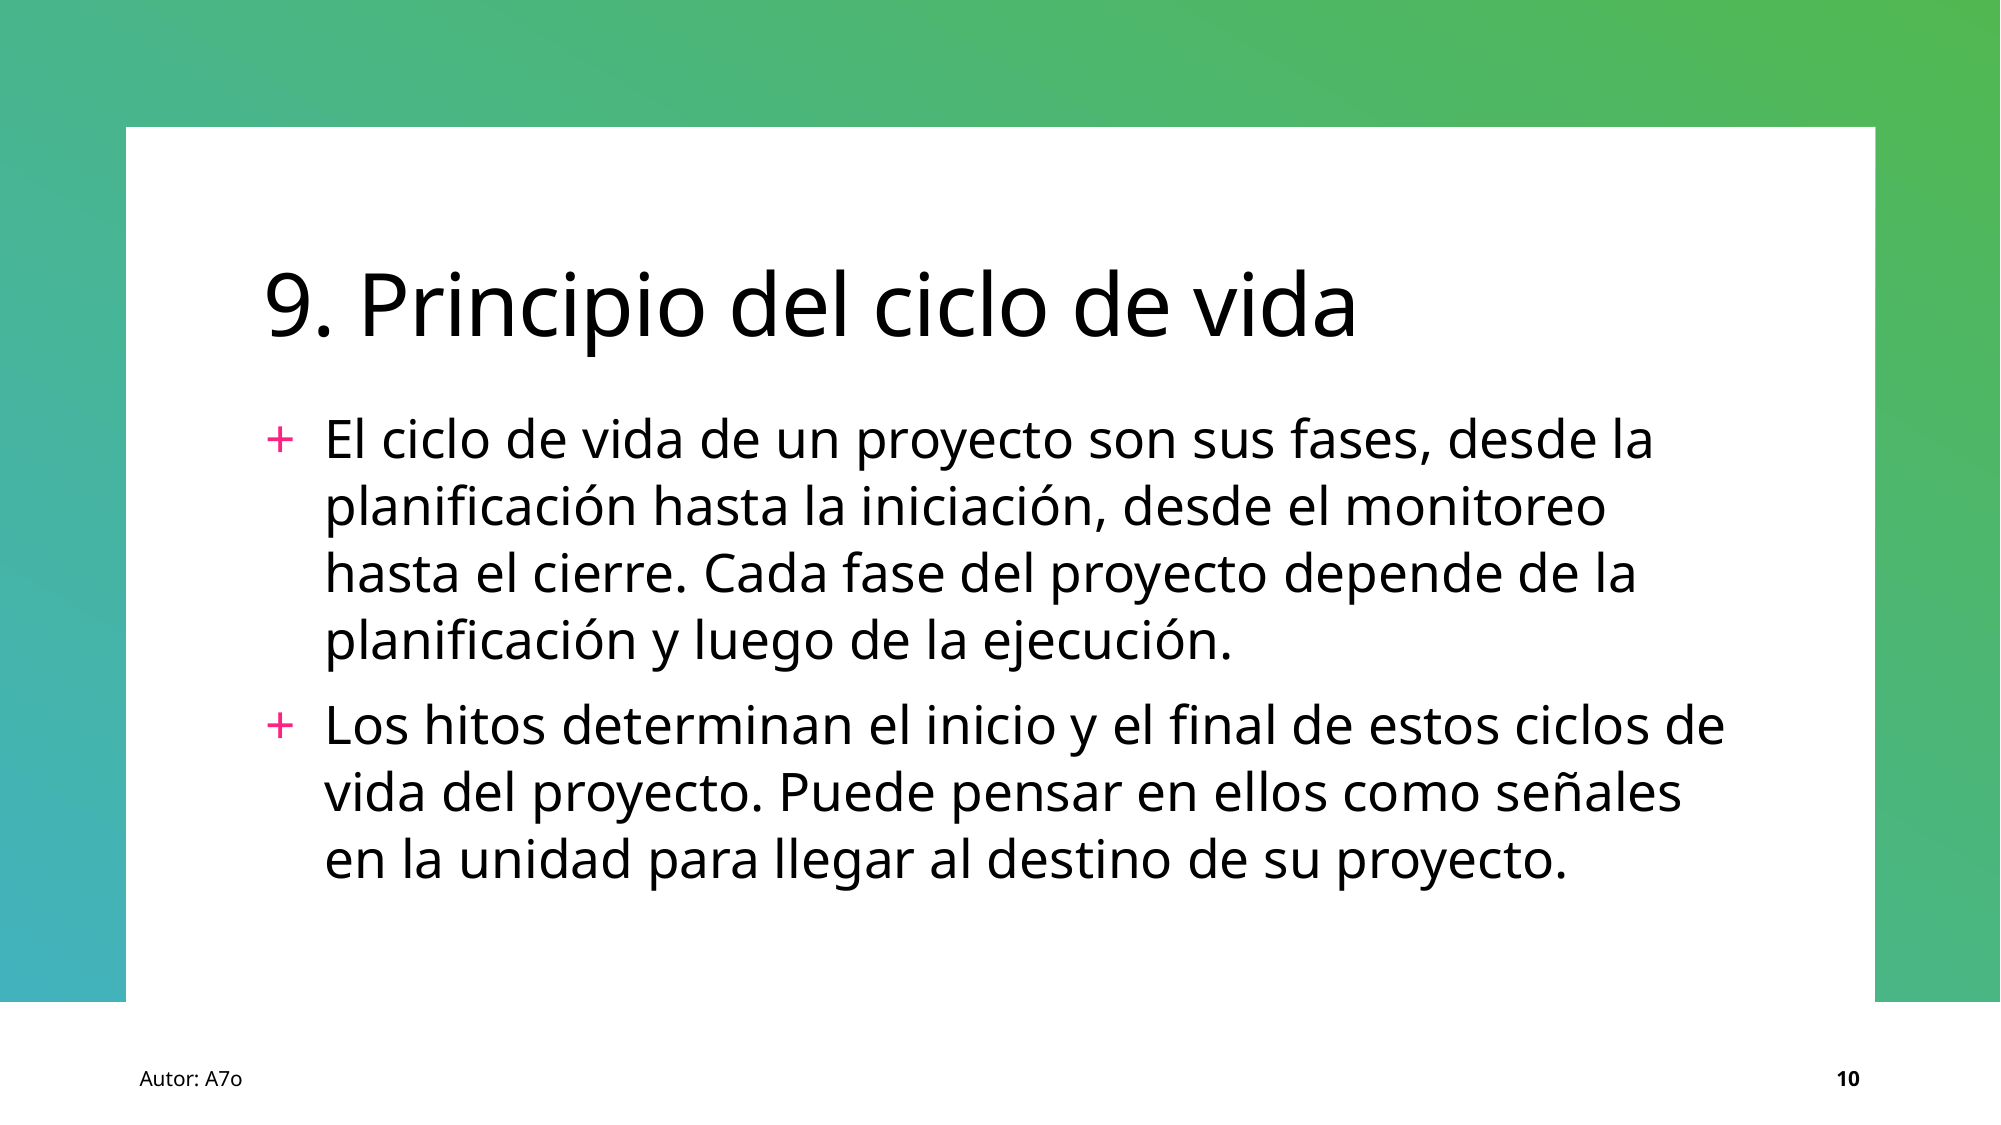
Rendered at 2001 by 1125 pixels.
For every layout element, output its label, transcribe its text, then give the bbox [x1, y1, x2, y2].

slide_number 10 [1788, 1050, 1875, 1110]
title 9. Principio del ciclo de vida [248, 248, 1749, 470]
list El ciclo de vida de un proyecto son sus fases, desde la planificación hasta la iniciación, desde el monitoreo hasta el cierre. Cada fase del proyecto depende de la planificación y luego de la ejecución. Los hitos determinan el inicio y el final de estos ciclos de vida del proyecto. Puede pensar en ellos como señales en la unidad para llegar al destino de su proyecto. [250, 394, 1751, 908]
footer Autor: A7o [124, 1050, 1125, 1110]
